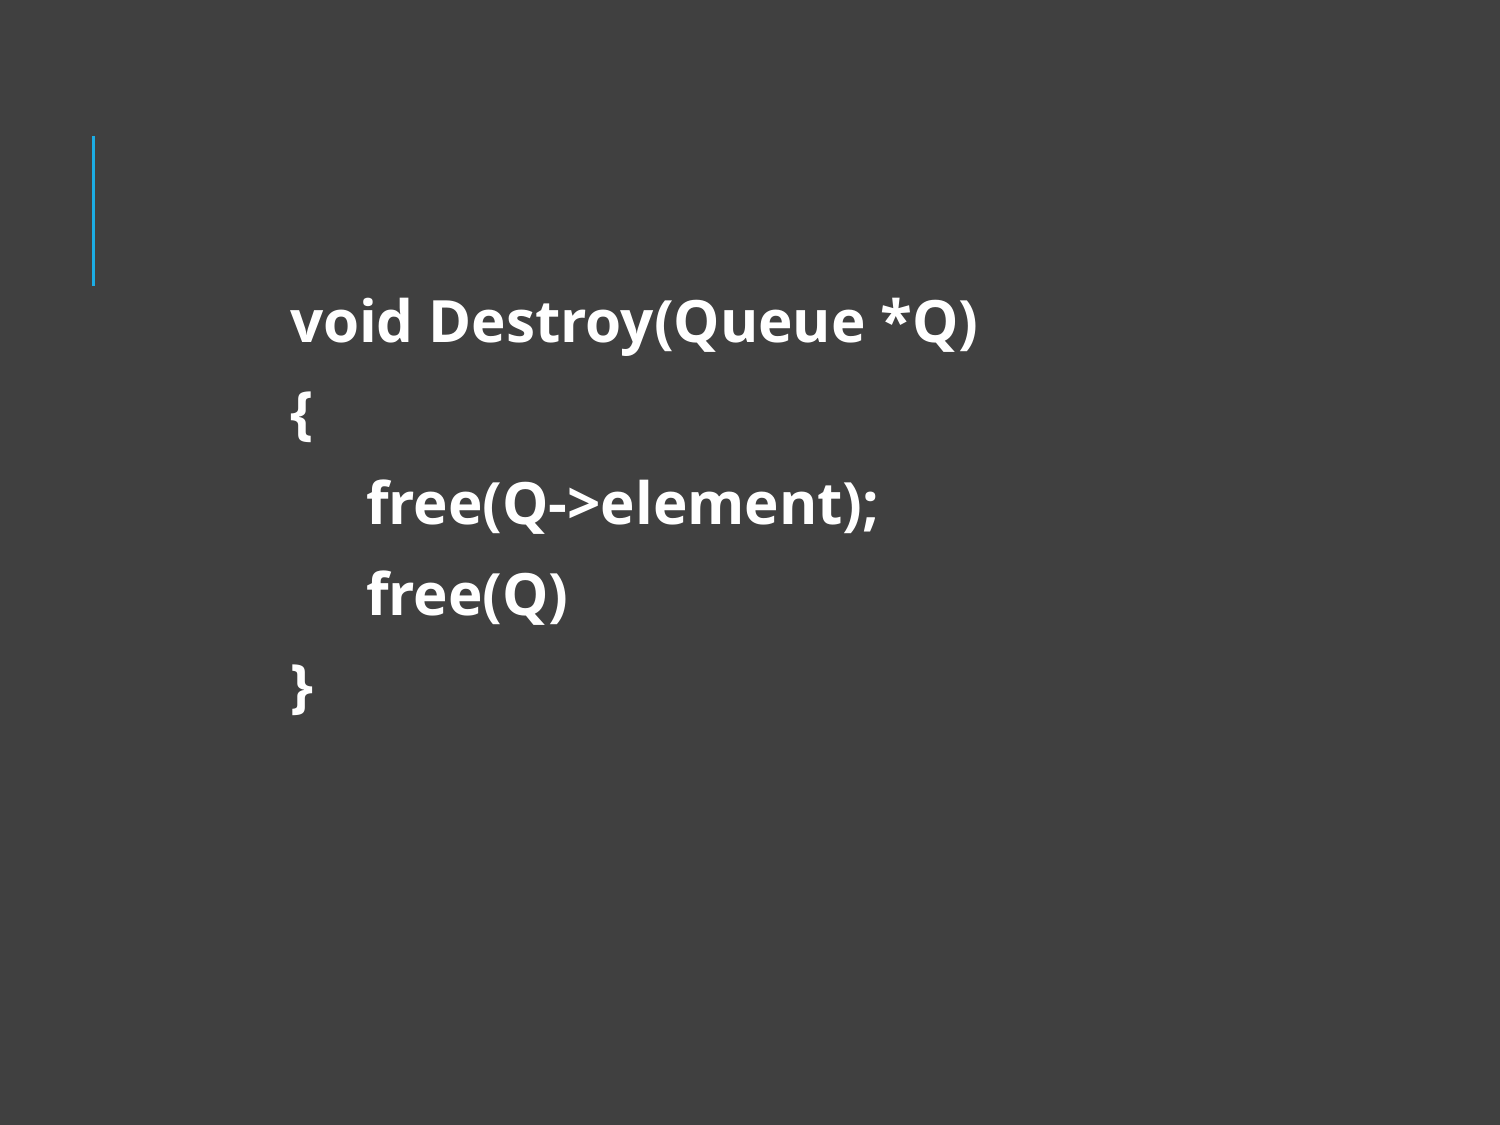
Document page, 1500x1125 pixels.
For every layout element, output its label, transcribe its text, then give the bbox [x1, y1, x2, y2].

text_box void Destroy(Queue *Q) { free(Q->element); free(Q) } [275, 186, 1060, 846]
